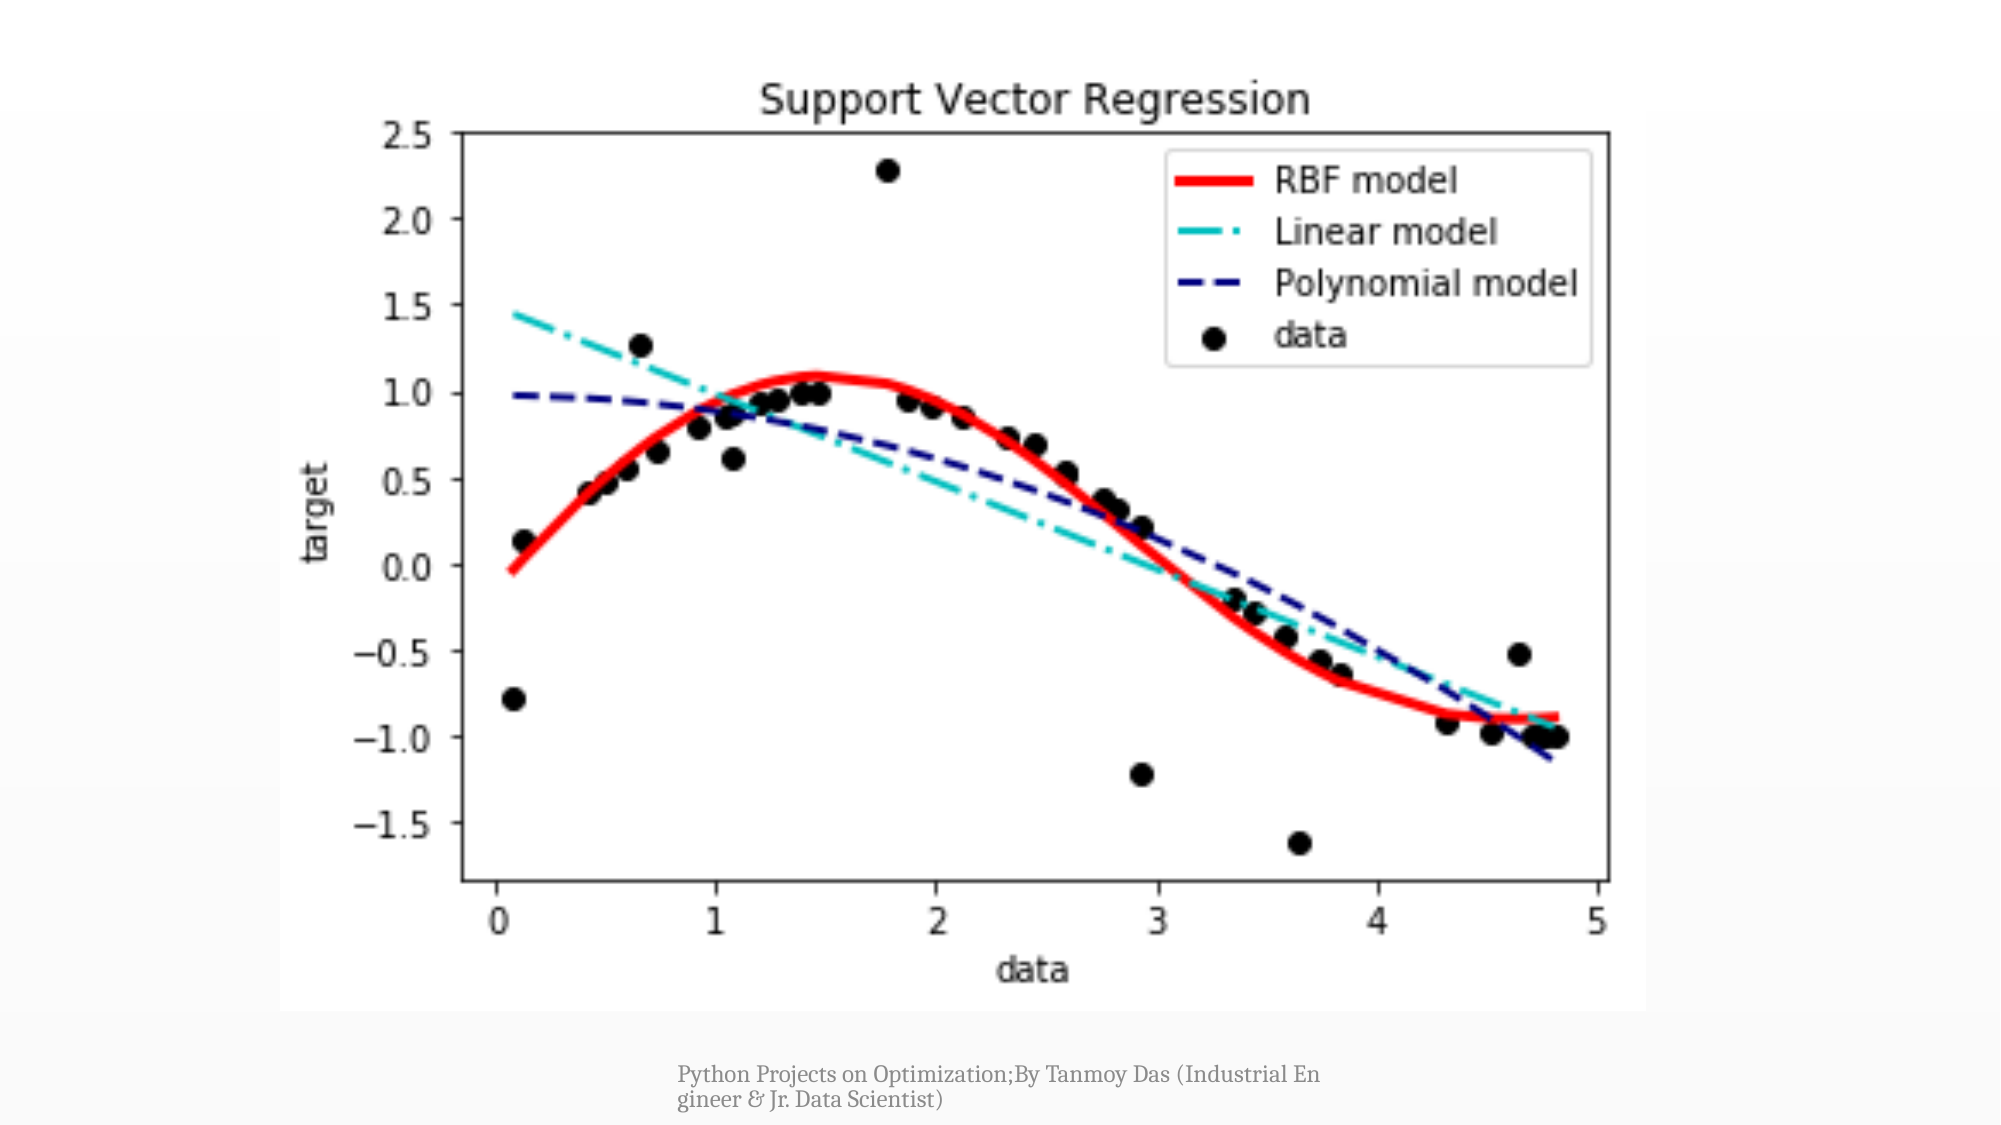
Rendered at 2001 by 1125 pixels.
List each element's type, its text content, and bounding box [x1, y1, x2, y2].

footer Python Projects on Optimization;By Tanmoy Das (Industrial Engineer & Jr. Data Scientist) [662, 1042, 1338, 1103]
picture [279, 56, 1646, 1012]
